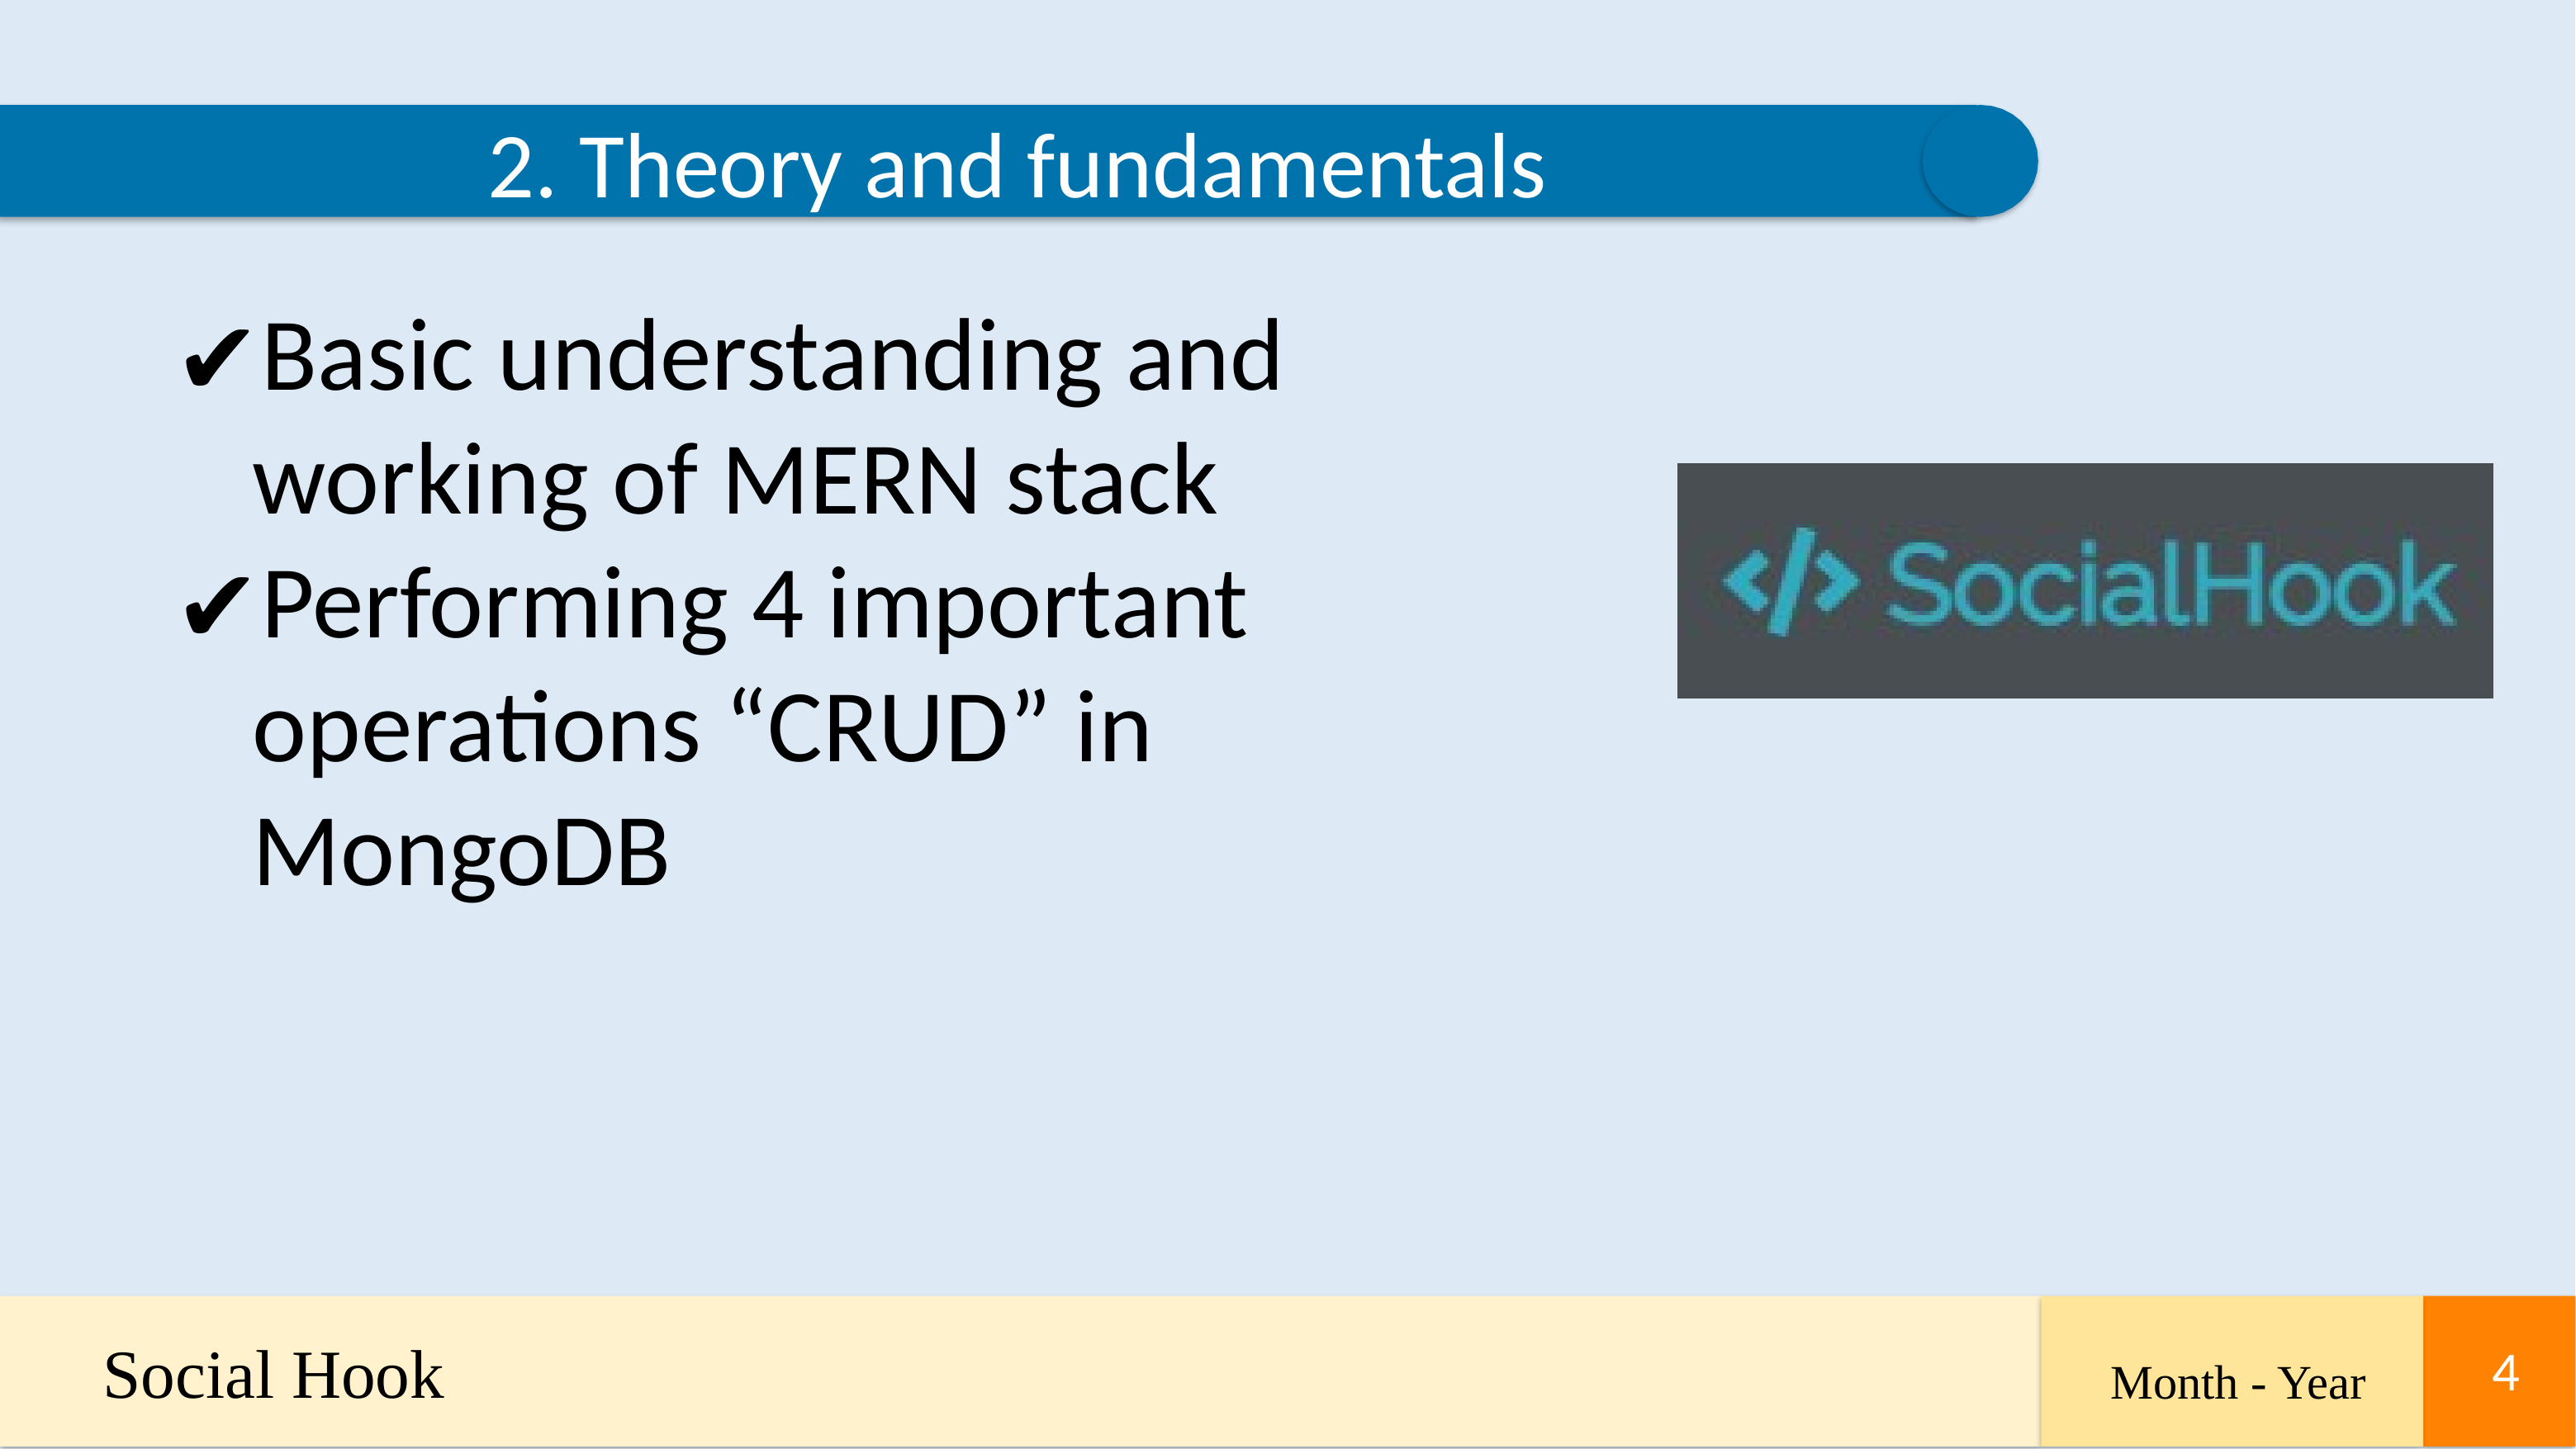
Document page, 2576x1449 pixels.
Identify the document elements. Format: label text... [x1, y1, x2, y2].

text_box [0, 1295, 2576, 1447]
picture [1677, 462, 2494, 698]
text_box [0, 104, 2039, 218]
text_box Basic understanding and working of MERN stack Performing 4 important operations “CRUD” in MongoDB [162, 280, 1540, 941]
